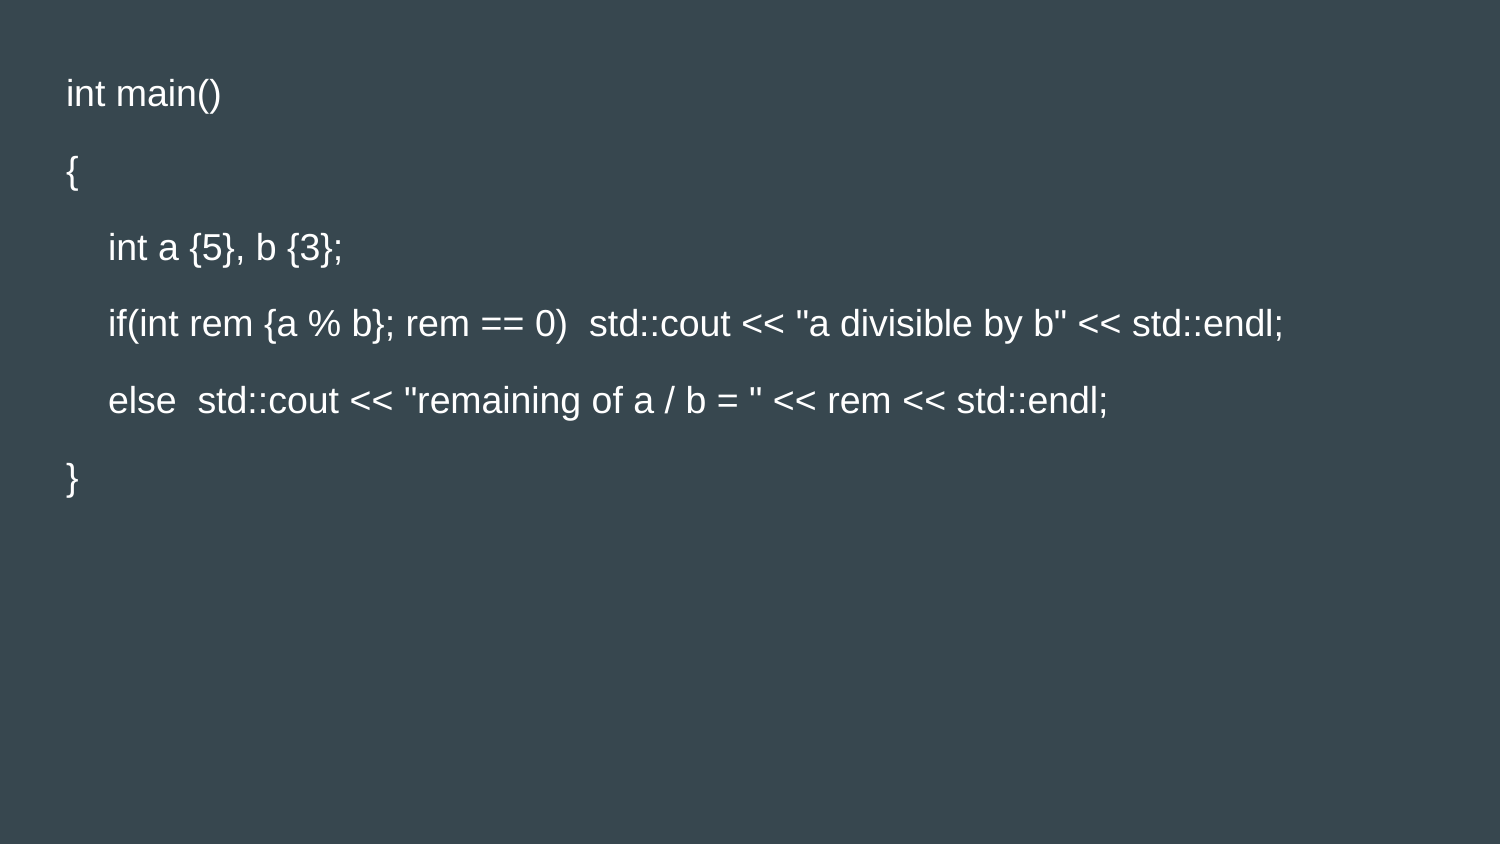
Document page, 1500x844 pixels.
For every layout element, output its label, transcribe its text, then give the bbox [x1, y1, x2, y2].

list int main() { int a {5}, b {3}; if(int rem {a % b}; rem == 0) std::cout << "a divisible by b" << std::endl; else std::cout << "remaining of a / b = " << rem << std::endl; } [51, 47, 1449, 750]
